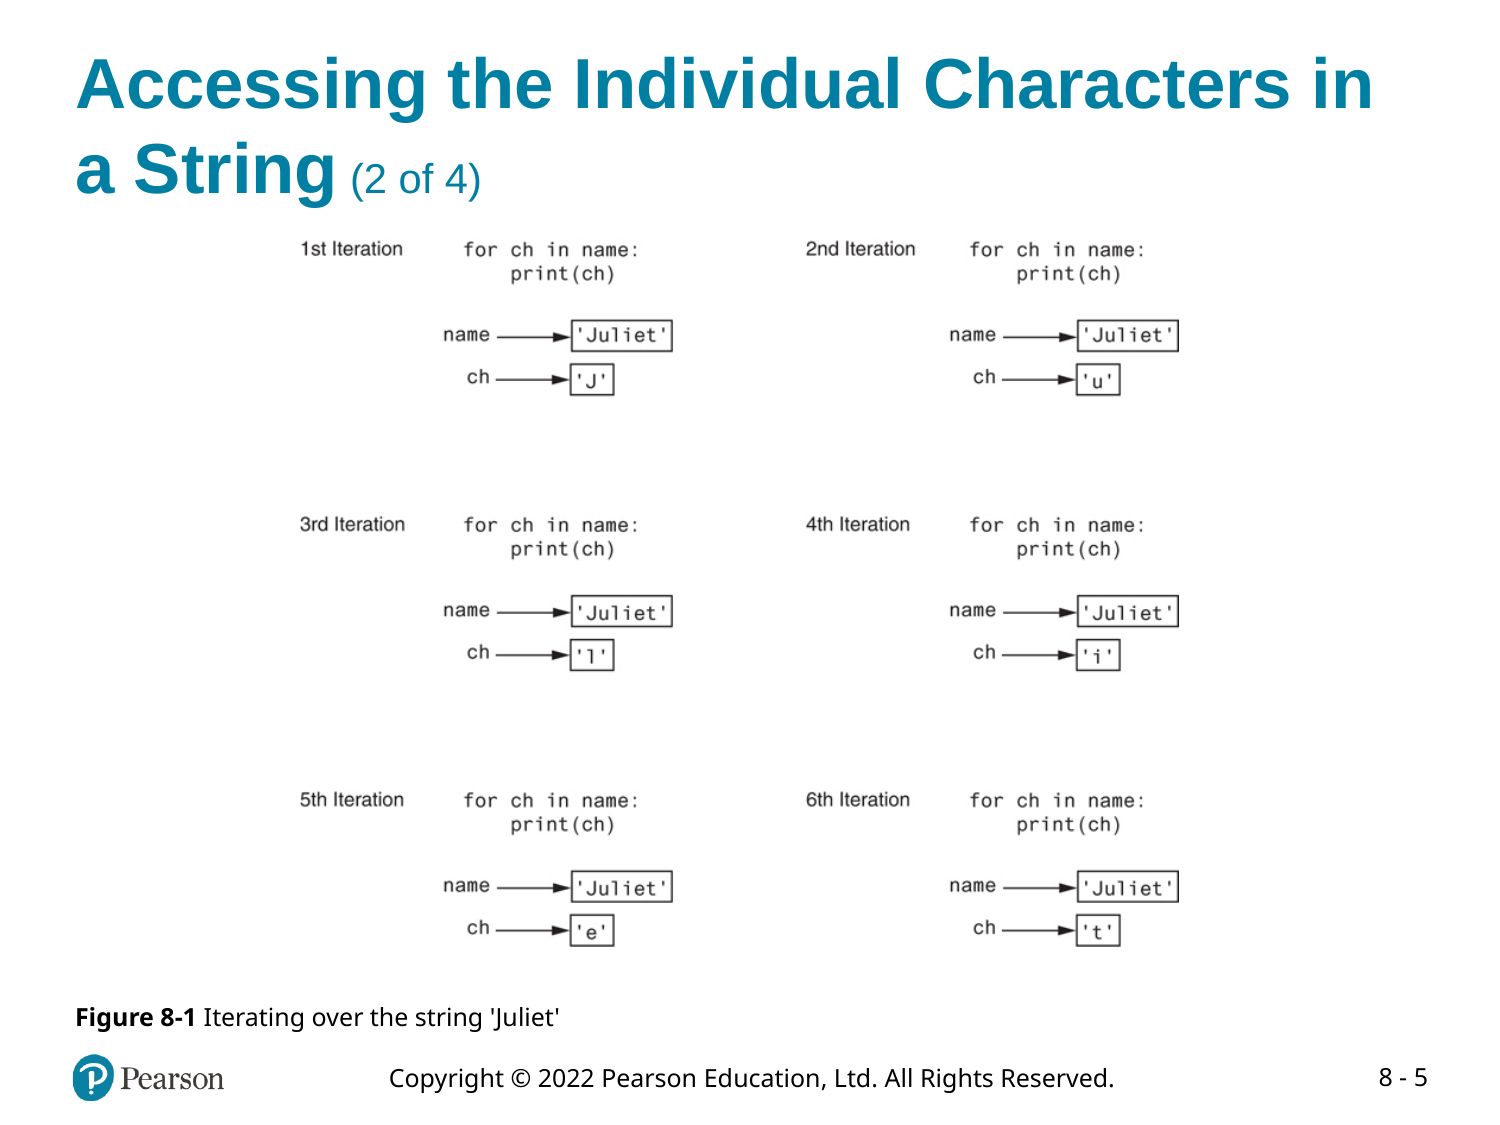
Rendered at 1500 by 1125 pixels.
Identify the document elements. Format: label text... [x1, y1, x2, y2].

picture [299, 237, 1179, 947]
title Accessing the Individual Characters in a String (2 of 4) [75, 37, 1425, 213]
picture [72, 1054, 89, 1072]
list Figure 8-1 Iterating over the string 'Juliet' [75, 971, 1425, 1031]
picture [72, 1087, 83, 1101]
picture [81, 1064, 107, 1089]
picture [99, 1054, 224, 1101]
